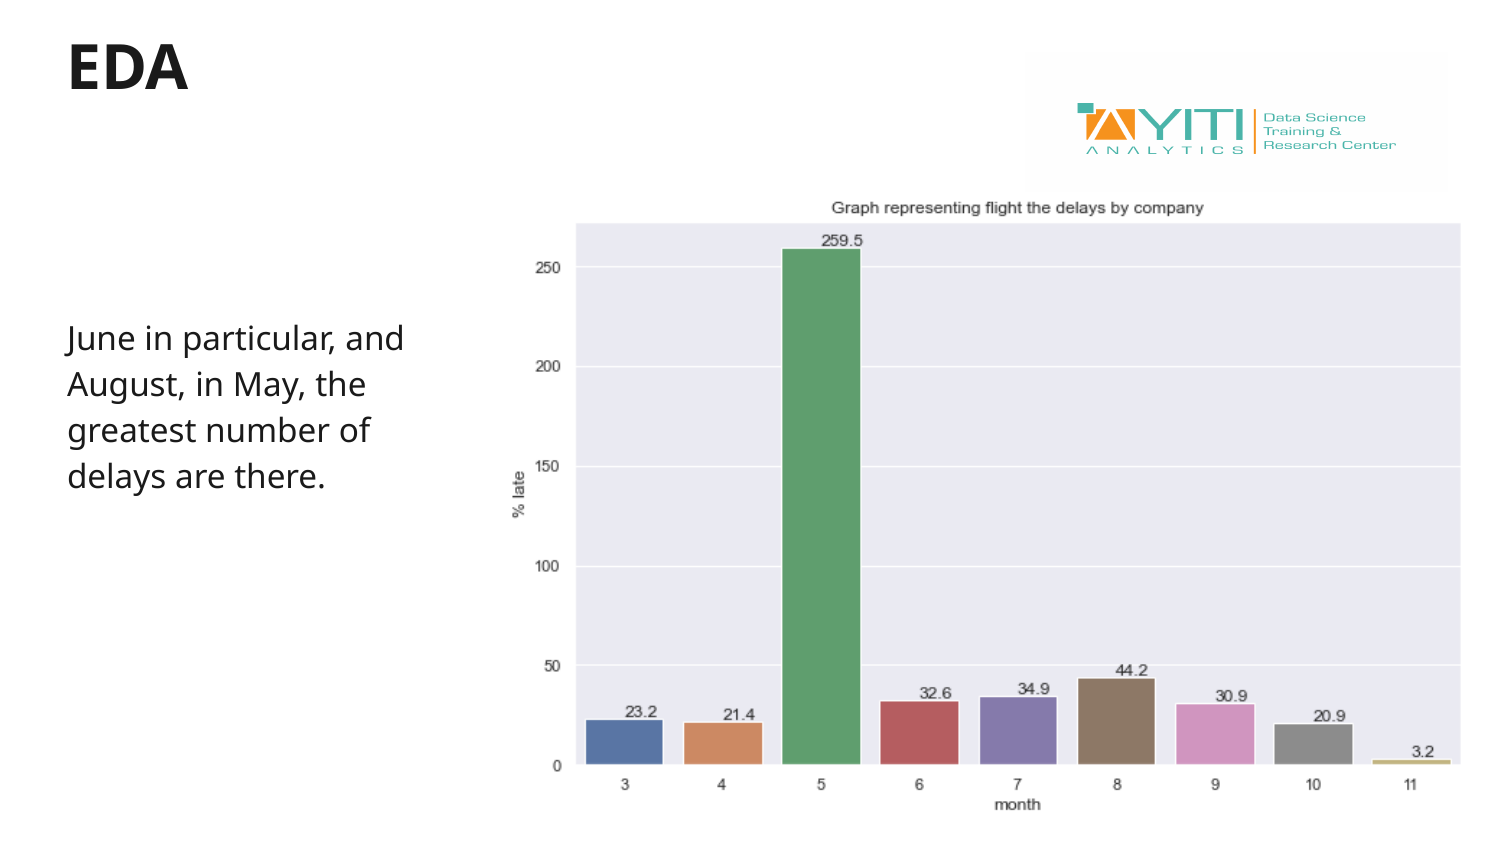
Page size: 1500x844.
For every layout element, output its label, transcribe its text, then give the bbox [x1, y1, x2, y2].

title EDA [51, 50, 317, 193]
list June in particular, and August, in May, the greatest number of delays are there. [52, 296, 442, 751]
picture [504, 52, 1471, 824]
